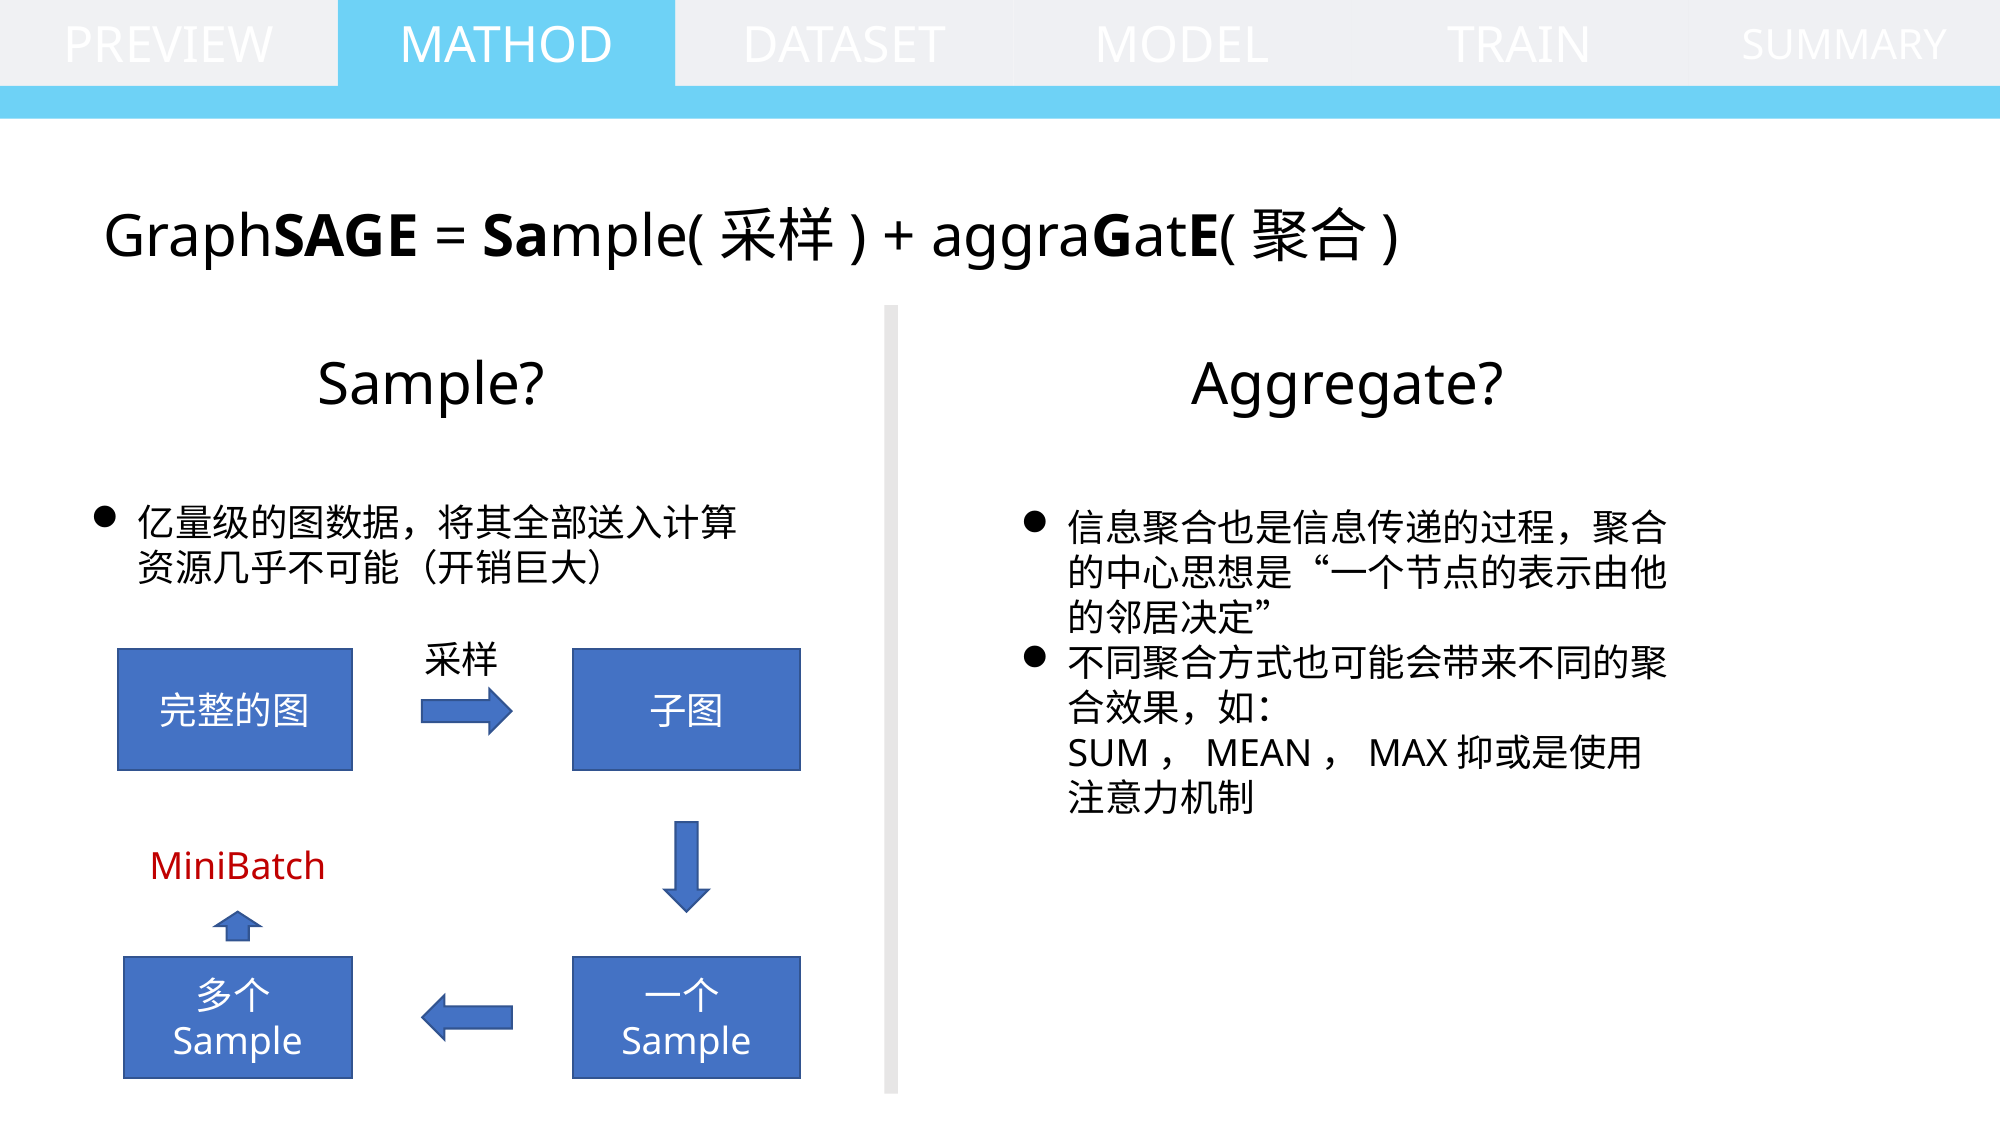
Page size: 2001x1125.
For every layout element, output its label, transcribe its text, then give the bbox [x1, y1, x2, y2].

text_box [661, 821, 712, 914]
text_box [212, 910, 264, 942]
text_box 完整的图 [117, 648, 353, 771]
text_box MiniBatch [131, 834, 344, 895]
text_box 采样 [389, 628, 534, 689]
text_box 多个Sample [123, 956, 353, 1079]
text_box [883, 304, 899, 1095]
text_box GraphSAGE = Sample(采样) + aggraGatE(聚合) [88, 190, 1430, 276]
text_box 子图 [572, 648, 801, 771]
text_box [0, 0, 2000, 119]
text_box 一个Sample [572, 956, 801, 1079]
text_box [420, 689, 513, 736]
text_box Sample? [302, 338, 561, 424]
text_box Aggregate? [1176, 338, 1519, 424]
text_box 亿量级的图数据，将其全部送入计算资源几乎不可能（开销巨大） [76, 491, 759, 597]
text_box 信息聚合也是信息传递的过程，聚合的中心思想是“一个节点的表示由他的邻居决定” 不同聚合方式也可能会带来不同的聚合效果，如：SUM，MEAN，MAX抑或是使用注意力机制 [1006, 496, 1689, 827]
text_box [420, 992, 513, 1043]
